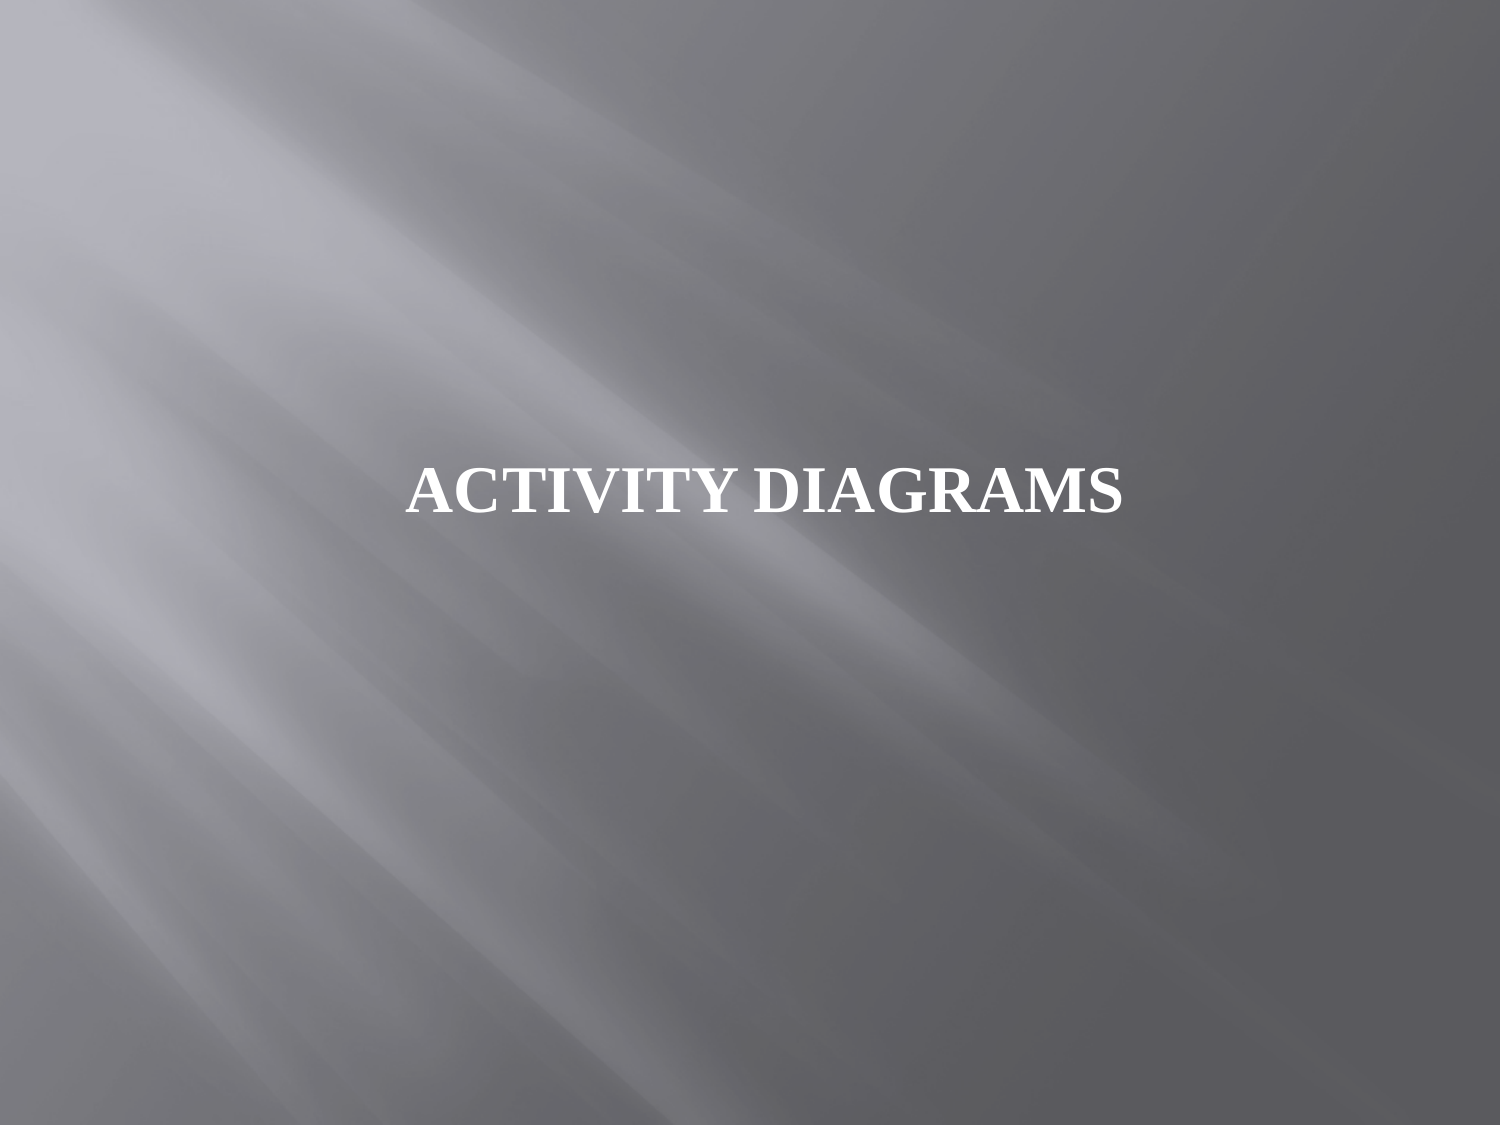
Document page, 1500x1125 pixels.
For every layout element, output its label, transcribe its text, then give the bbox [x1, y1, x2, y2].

text_box ACTIVITY DIAGRAMS [390, 437, 1141, 533]
